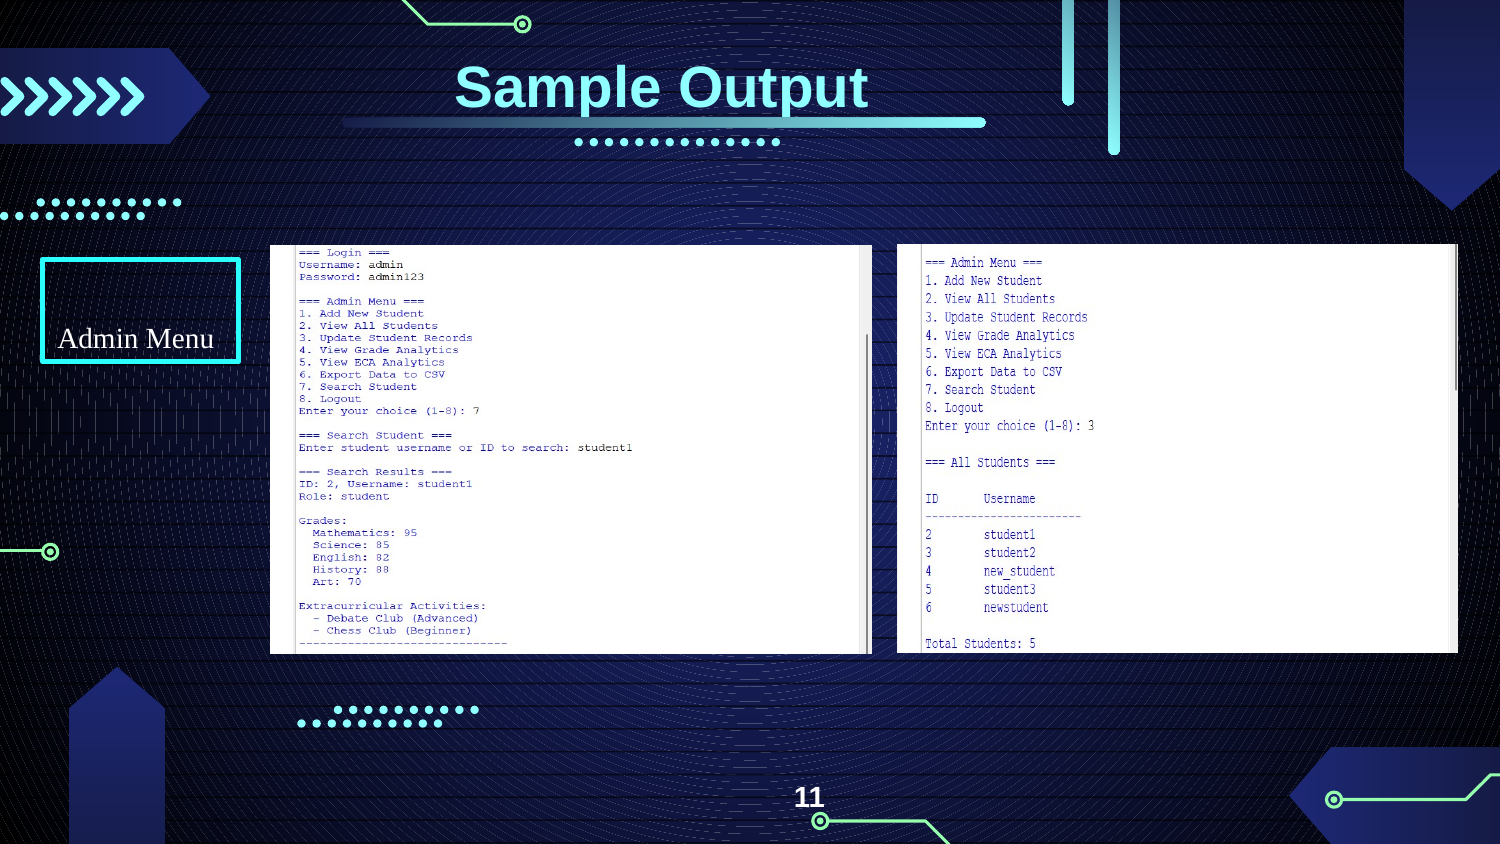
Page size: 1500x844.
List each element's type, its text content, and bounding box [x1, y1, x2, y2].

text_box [0, 197, 182, 221]
text_box [342, 117, 986, 128]
text_box Sample Output [440, 41, 1500, 127]
text_box Admin Menu [42, 259, 239, 362]
picture [896, 244, 1458, 653]
text_box 11 [760, 771, 858, 821]
picture [270, 245, 872, 654]
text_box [297, 705, 479, 728]
